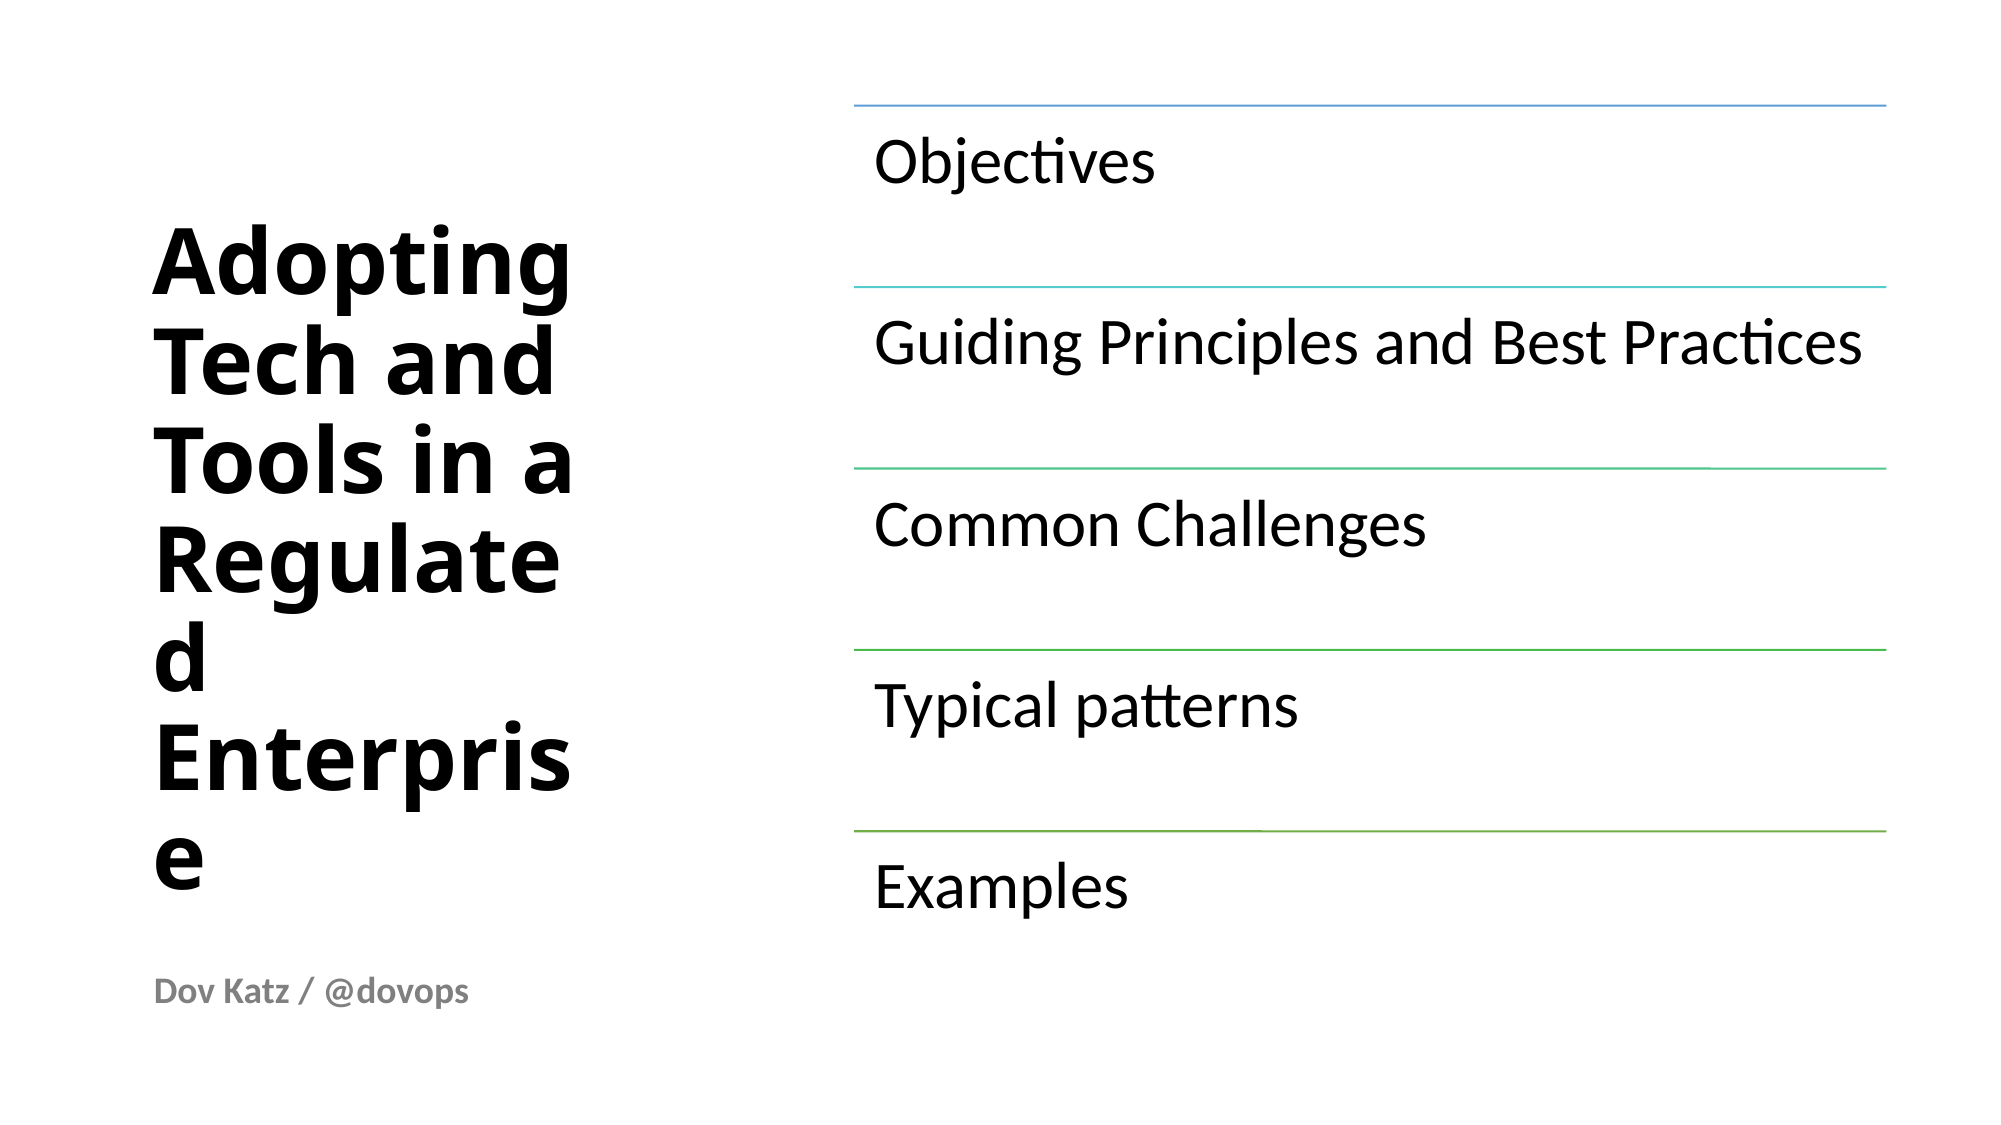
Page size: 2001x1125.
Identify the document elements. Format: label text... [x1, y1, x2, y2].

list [854, 105, 1887, 1013]
title Adopting Tech and Tools in a Regulated Enterprise [137, 105, 622, 1020]
text_box Dov Katz / @dovops [138, 958, 485, 1019]
